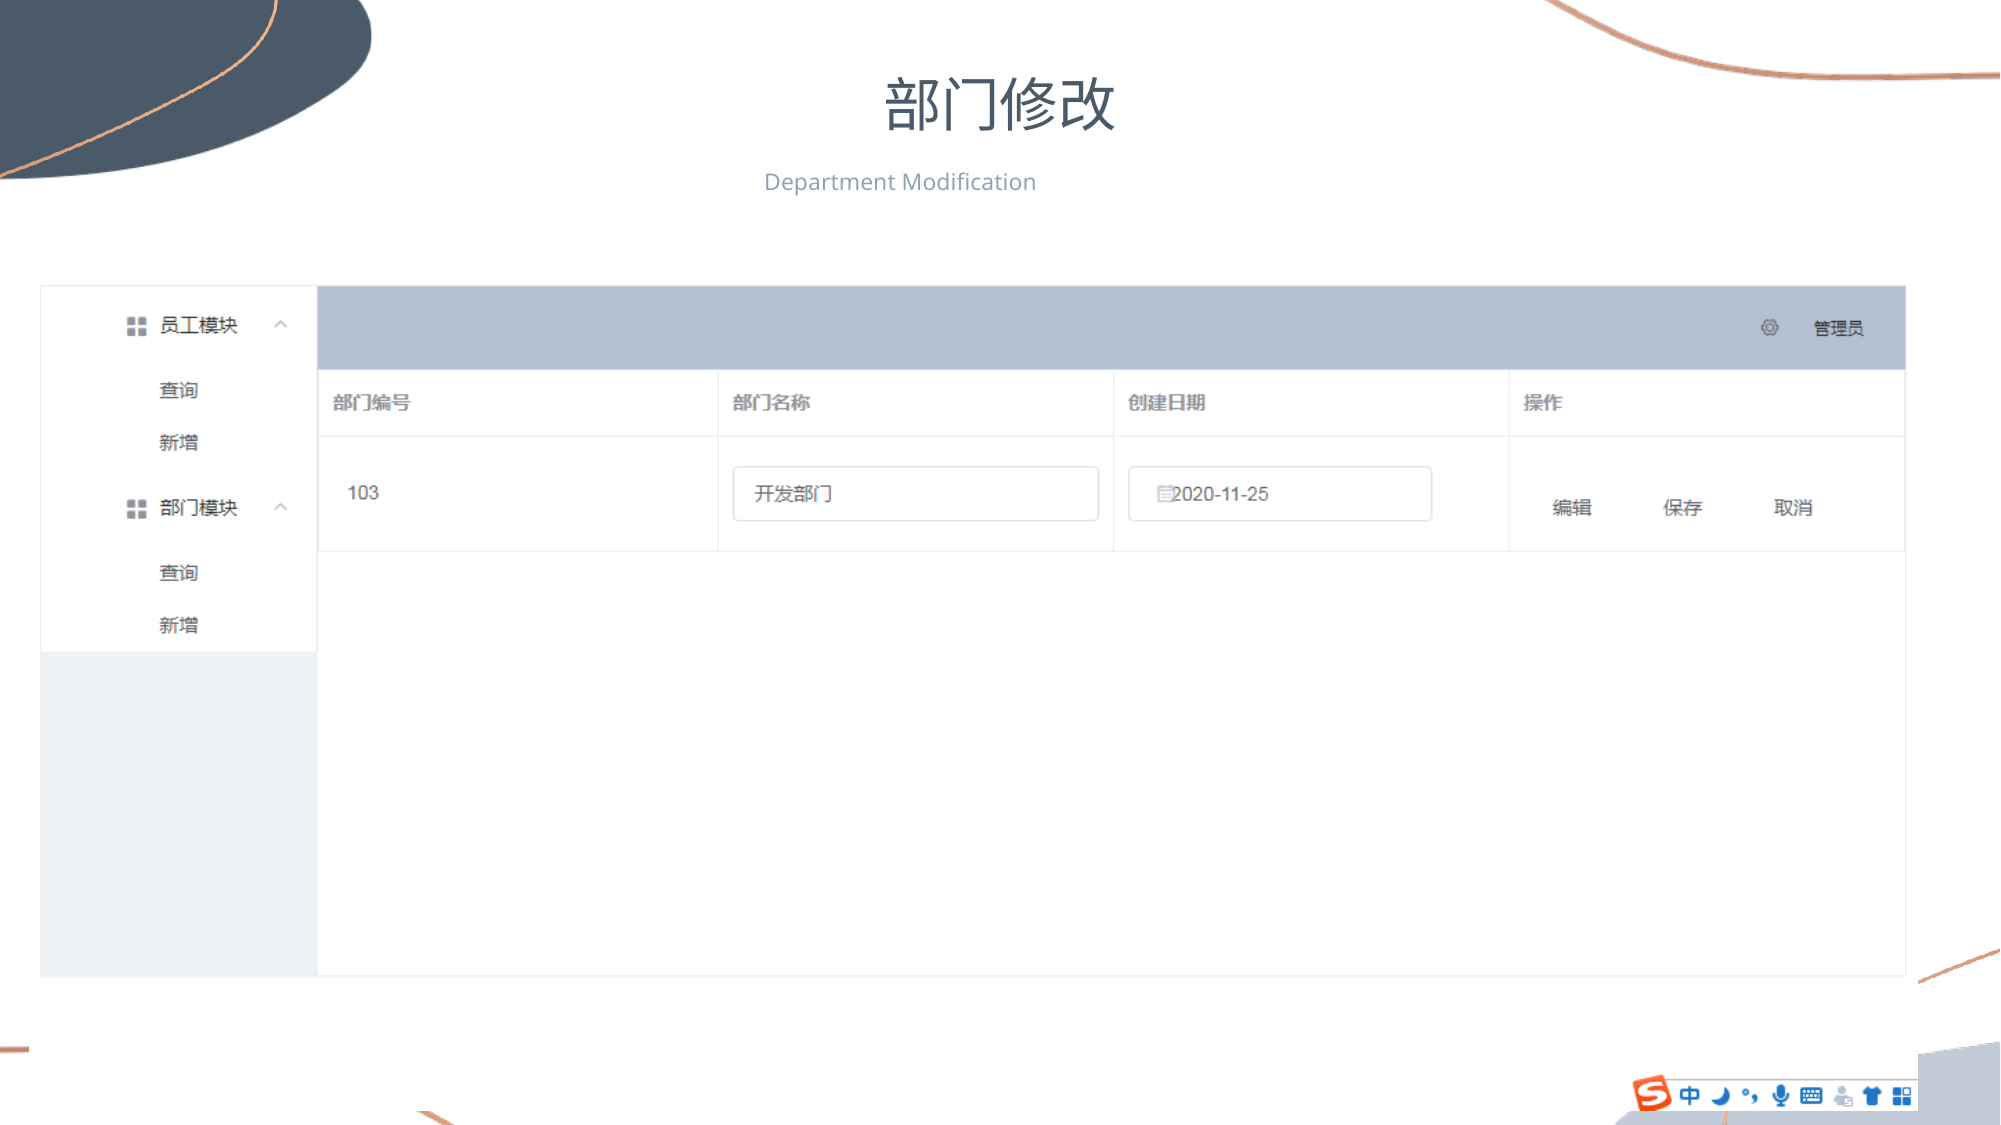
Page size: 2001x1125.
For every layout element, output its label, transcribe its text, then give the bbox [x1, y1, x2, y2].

picture [1522, 0, 2001, 107]
text_box 部门修改 [868, 61, 1132, 146]
text_box Department Modification [749, 160, 1282, 202]
picture [0, 0, 2001, 1125]
